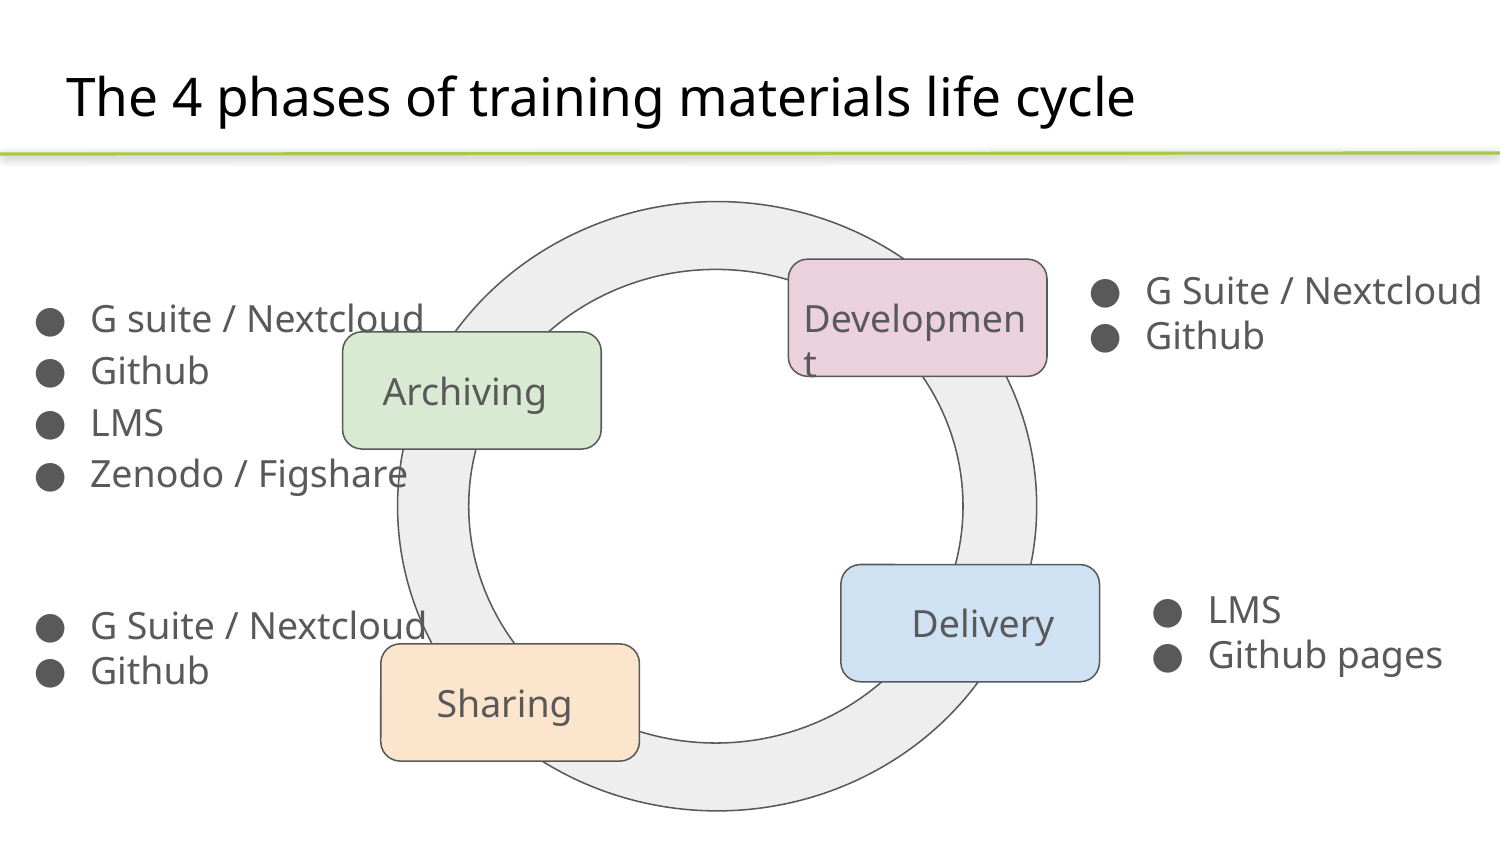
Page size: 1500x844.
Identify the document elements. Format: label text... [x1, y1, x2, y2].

text_box G suite / Nextcloud Github LMS Zenodo / Figshare [0, 273, 337, 511]
text_box G Suite / Nextcloud Github [1105, 251, 1500, 422]
title The 4 phases of training materials life cycle [51, 48, 1449, 142]
text_box LMS Github pages [1117, 571, 1469, 742]
text_box G Suite / Nextcloud Github [0, 586, 337, 757]
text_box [342, 201, 1100, 812]
